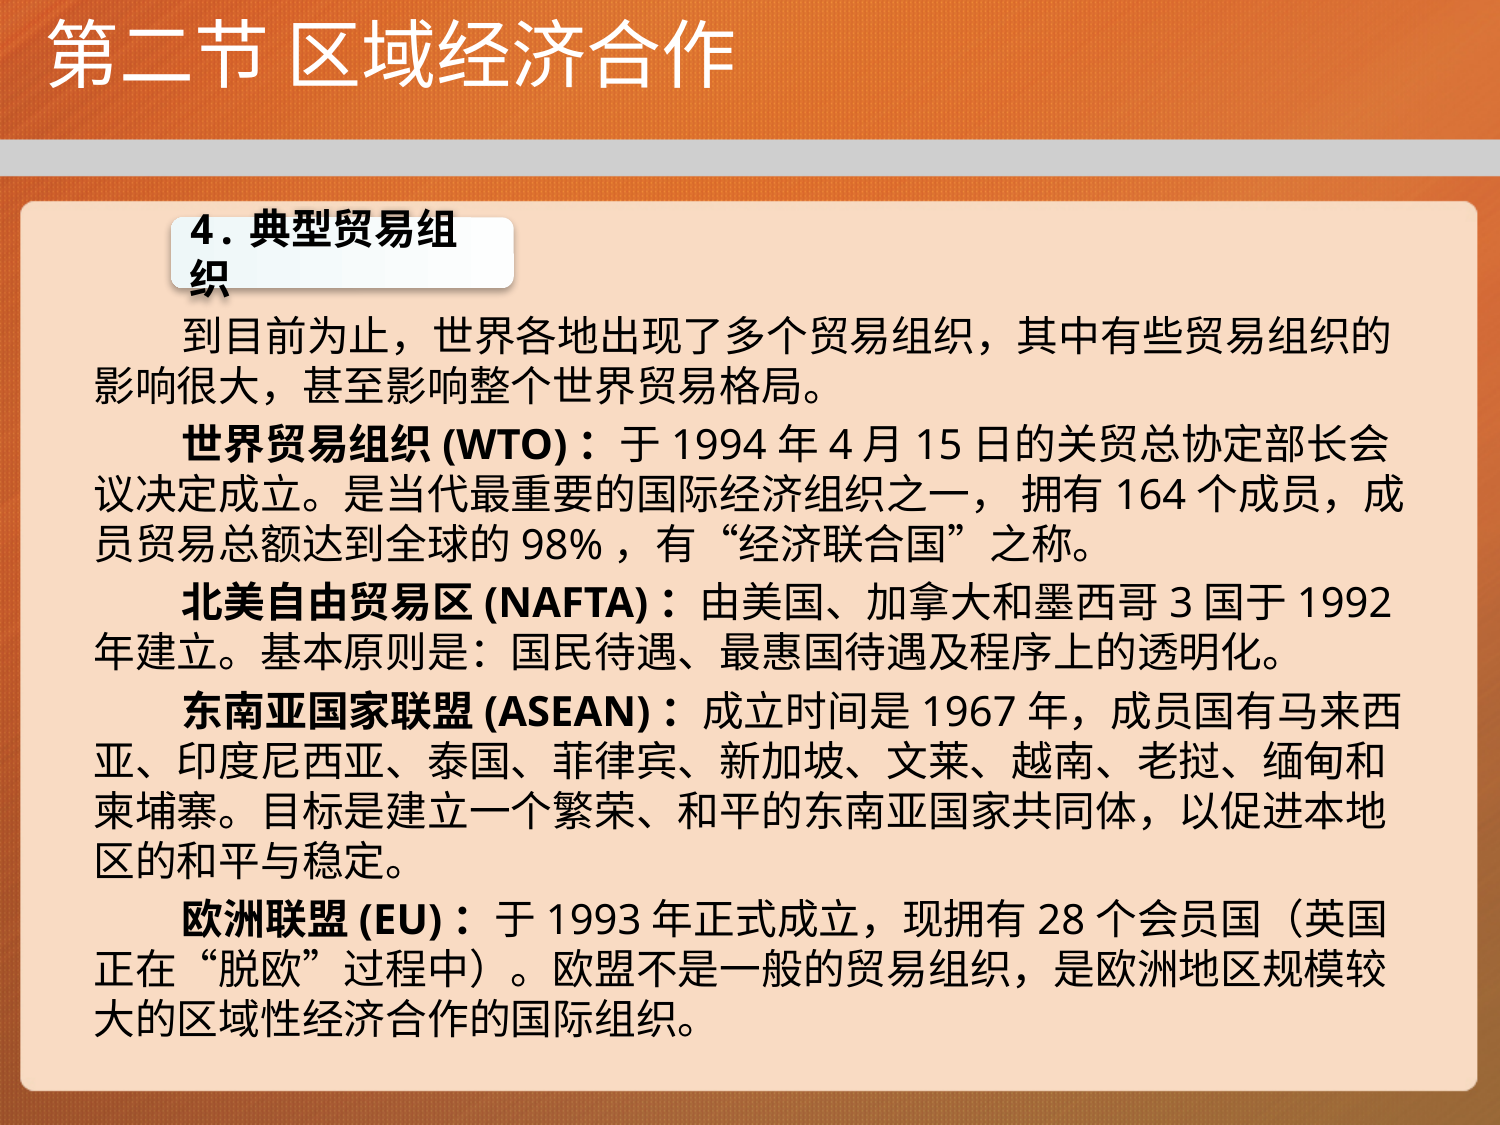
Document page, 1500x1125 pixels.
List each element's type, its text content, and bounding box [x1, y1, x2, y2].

title 第二节 区域经济合作 [29, 0, 1474, 161]
text_box 4.典型贸易组织 [170, 216, 515, 290]
picture [0, 0, 1500, 1125]
list 到目前为止，世界各地出现了多个贸易组织，其中有些贸易组织的影响很大，甚至影响整个世界贸易格局。 世界贸易组织(WTO)：于1994年4月15日的关贸总协定部长会议决定成立。是当代最重要的国际经济组织之一， 拥有164个成员，成员贸易总额达到全球的98%，有“经济联合国”之称。 北美自由贸易区(NAFTA)：由美国、加拿大和墨西哥3国于1992年建立。基本原则是：国民待遇、最惠国待遇及程序上的透明化。 东南亚国家联盟(ASEAN)：成立时间是1967年，成员国有马来西亚、印度尼西亚、泰国、菲律宾、新加坡、文莱、越南、老挝、缅甸和柬埔寨。目标是建立一个繁荣、和平的东南亚国家共同体，以促进本地区的和平与稳定。 欧洲联盟(EU)：于1993年正式成立，现拥有28个会员国（英国正在“脱欧”过程中）。欧盟不是一般的贸易组织，是欧洲地区规模较大的区域性经济合作的国际组织。 [78, 243, 1425, 993]
